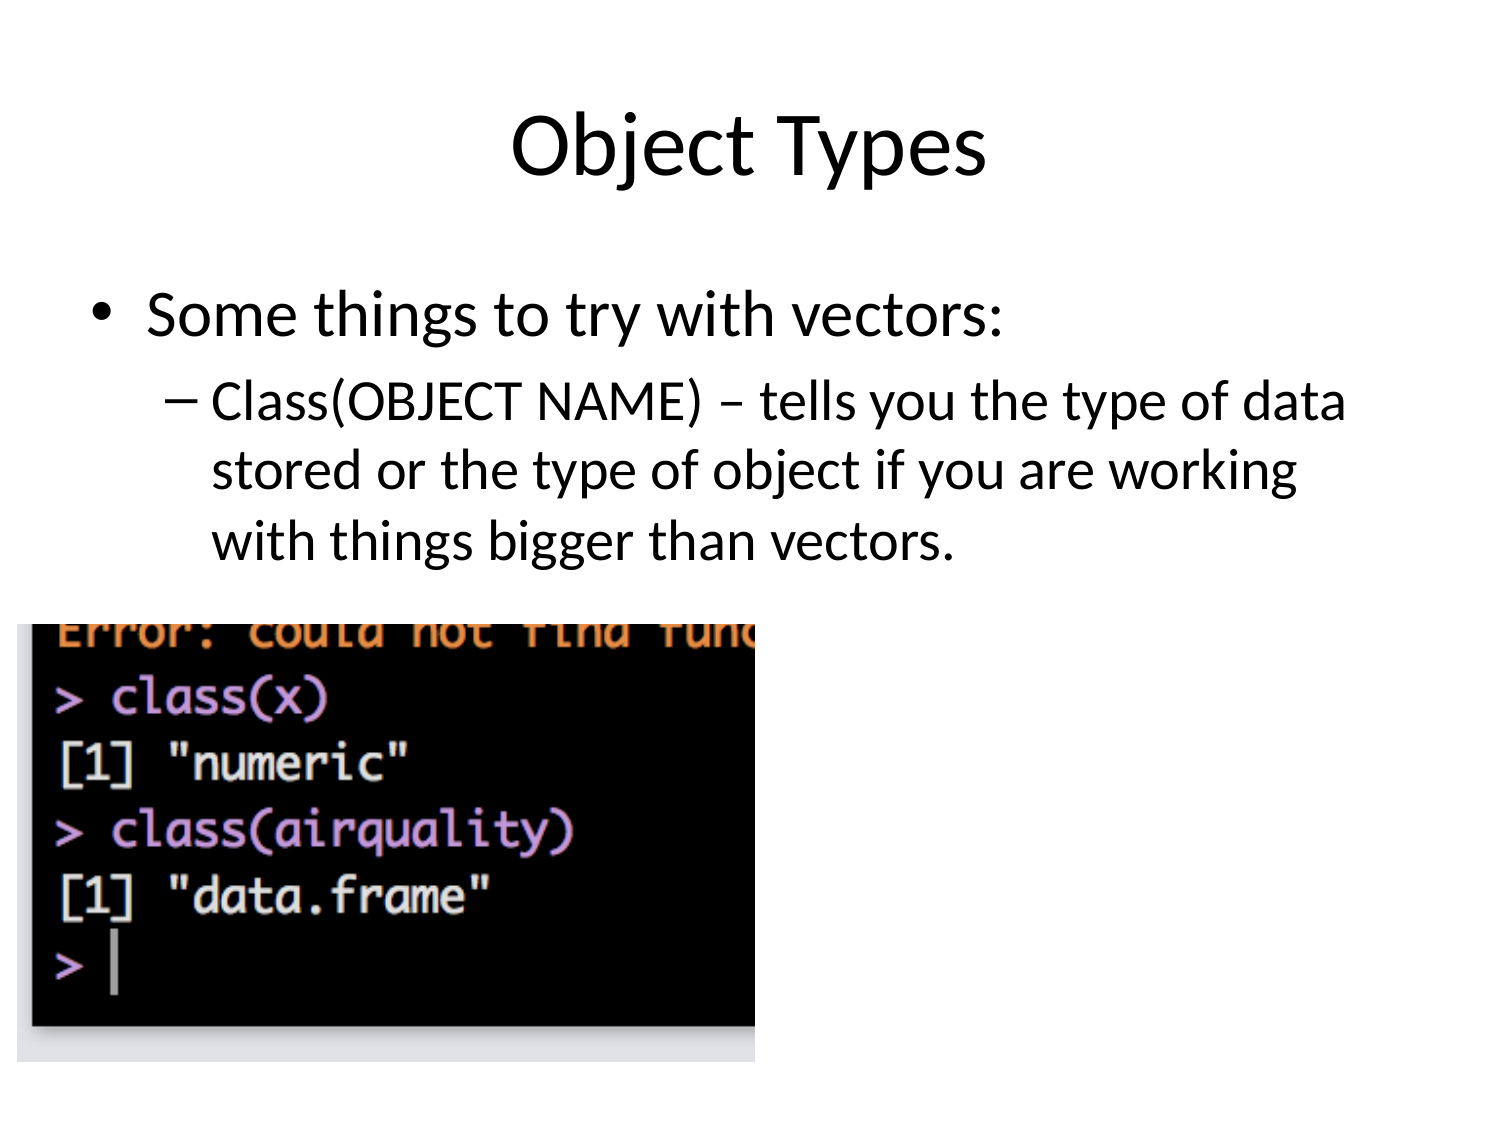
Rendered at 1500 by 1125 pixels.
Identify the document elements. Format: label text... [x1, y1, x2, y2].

title Object Types [75, 45, 1425, 233]
list Some things to try with vectors: Class(OBJECT NAME) – tells you the type of data stored or the type of object if you are working with things bigger than vectors. [75, 262, 1425, 1005]
picture [17, 624, 755, 1062]
